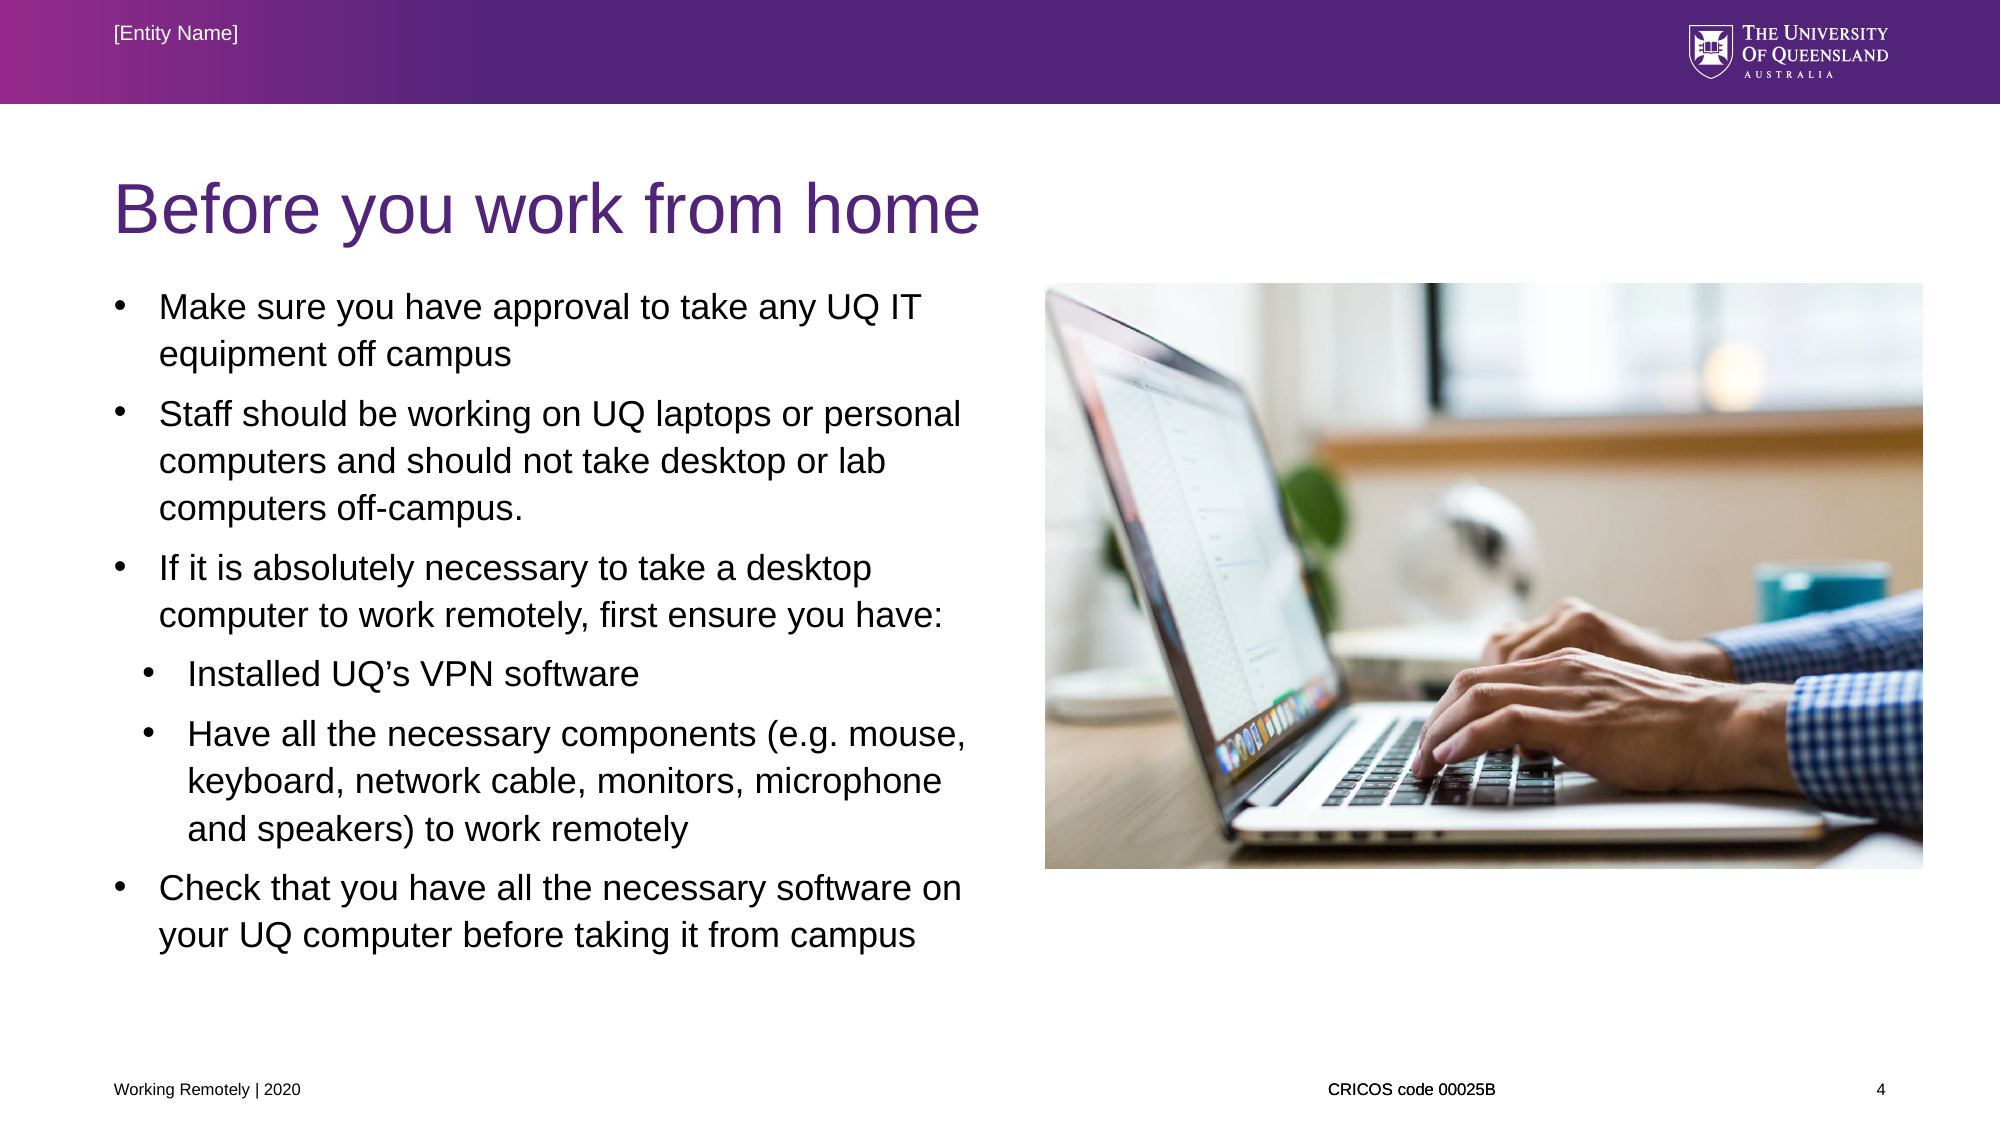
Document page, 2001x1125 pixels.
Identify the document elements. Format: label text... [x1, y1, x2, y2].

list Make sure you have approval to take any UQ IT equipment off campus Staff should be working on UQ laptops or personal computers and should not take desktop or lab computers off-campus. If it is absolutely necessary to take a desktop computer to work remotely, first ensure you have: Installed UQ’s VPN software Have all the necessary components (e.g. mouse, keyboard, network cable, monitors, microphone and speakers) to work remotely Check that you have all the necessary software on your UQ computer before taking it from campus [114, 278, 977, 1035]
slide_number 4 [1838, 1069, 1886, 1109]
footer Working Remotely | 2020 [114, 1069, 666, 1109]
slide_number [Entity Name] [114, 24, 670, 65]
title Before you work from home [114, 172, 1886, 250]
picture [1045, 283, 1923, 870]
picture [1689, 25, 1888, 79]
